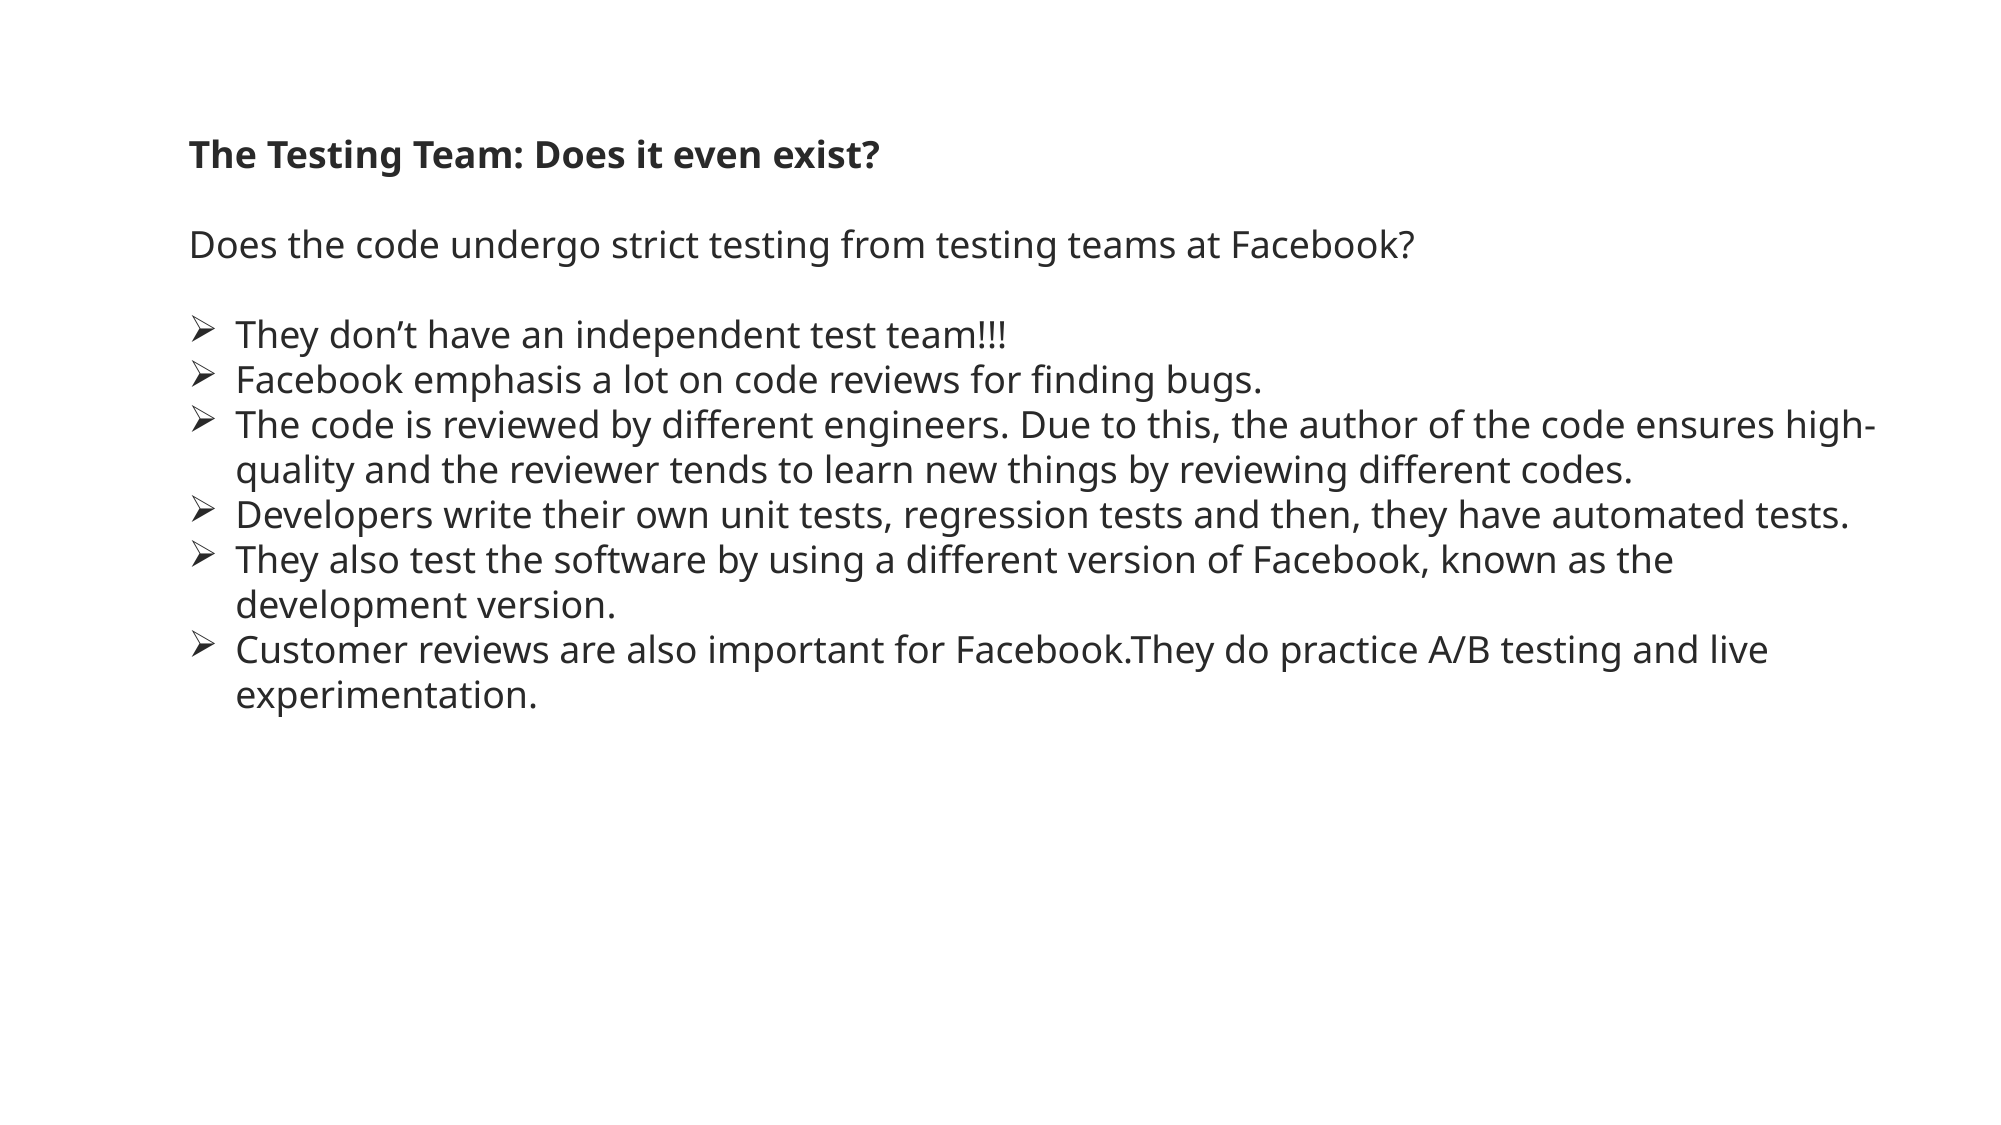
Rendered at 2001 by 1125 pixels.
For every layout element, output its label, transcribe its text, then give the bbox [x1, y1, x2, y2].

text_box The Testing Team: Does it even exist? Does the code undergo strict testing from testing teams at Facebook? They don’t have an independent test team!!! Facebook emphasis a lot on code reviews for finding bugs. The code is reviewed by different engineers. Due to this, the author of the code ensures high-quality and the reviewer tends to learn new things by reviewing different codes. Developers write their own unit tests, regression tests and then, they have automated tests. They also test the software by using a different version of Facebook, known as the development version. Customer reviews are also important for Facebook.They do practice A/B testing and live experimentation. [173, 123, 1901, 724]
